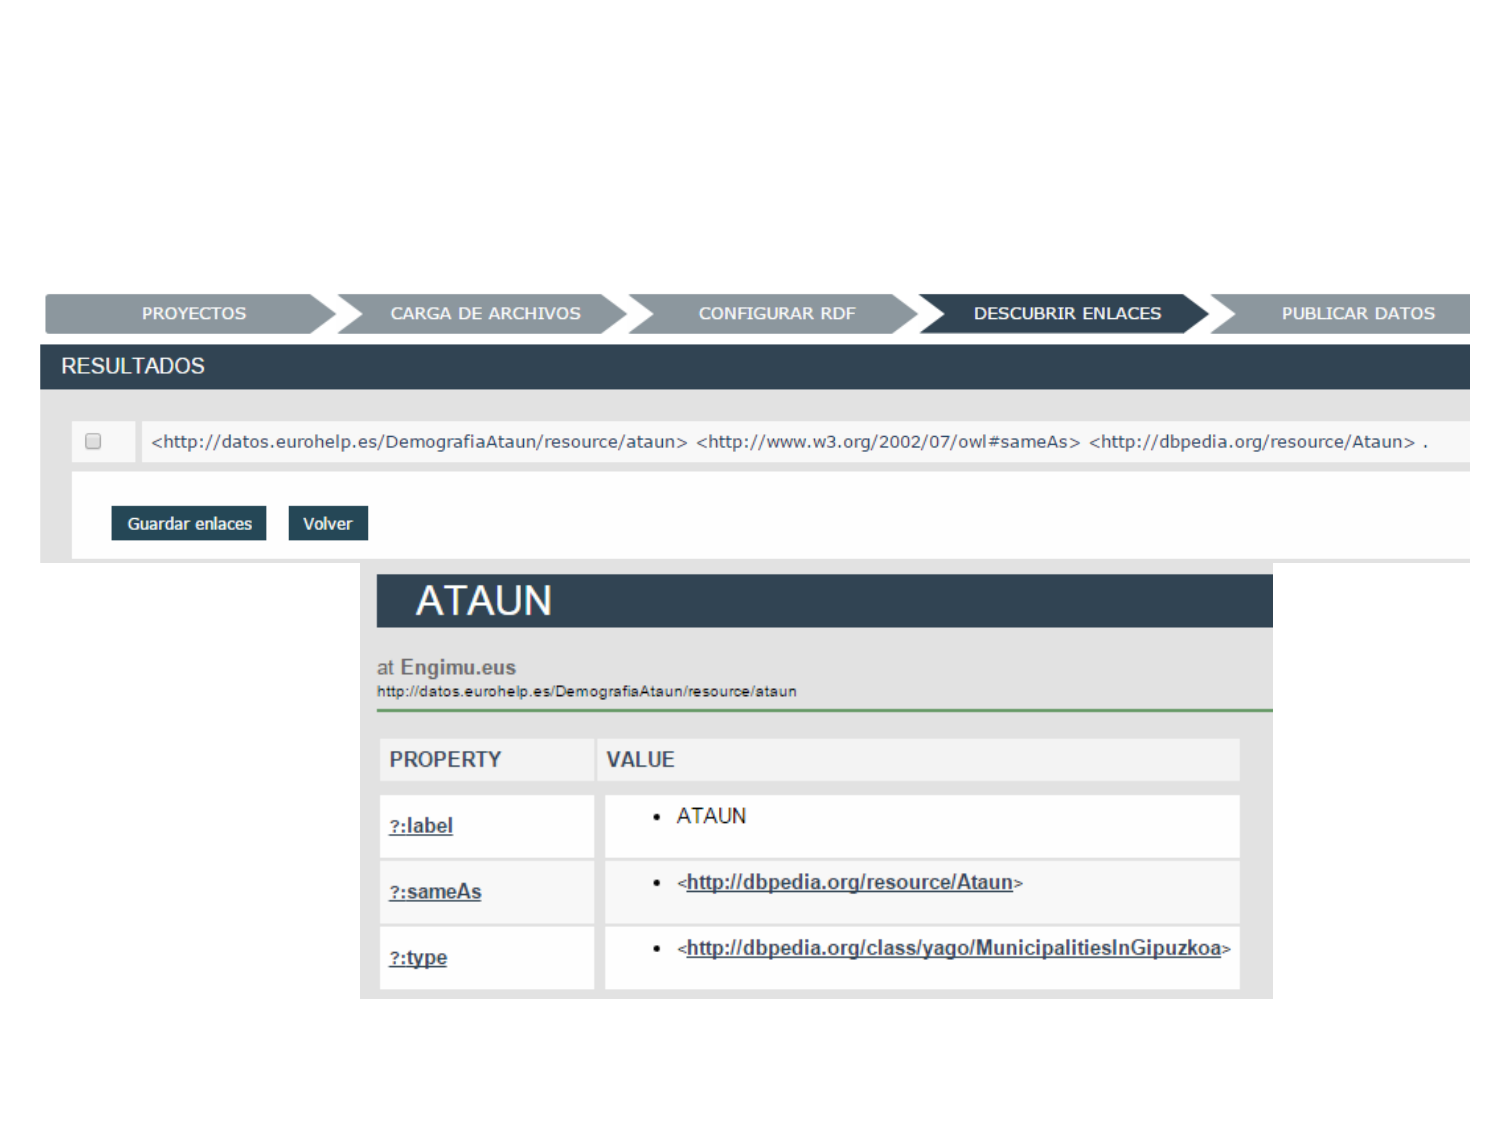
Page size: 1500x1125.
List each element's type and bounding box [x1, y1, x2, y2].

picture [39, 284, 1470, 999]
